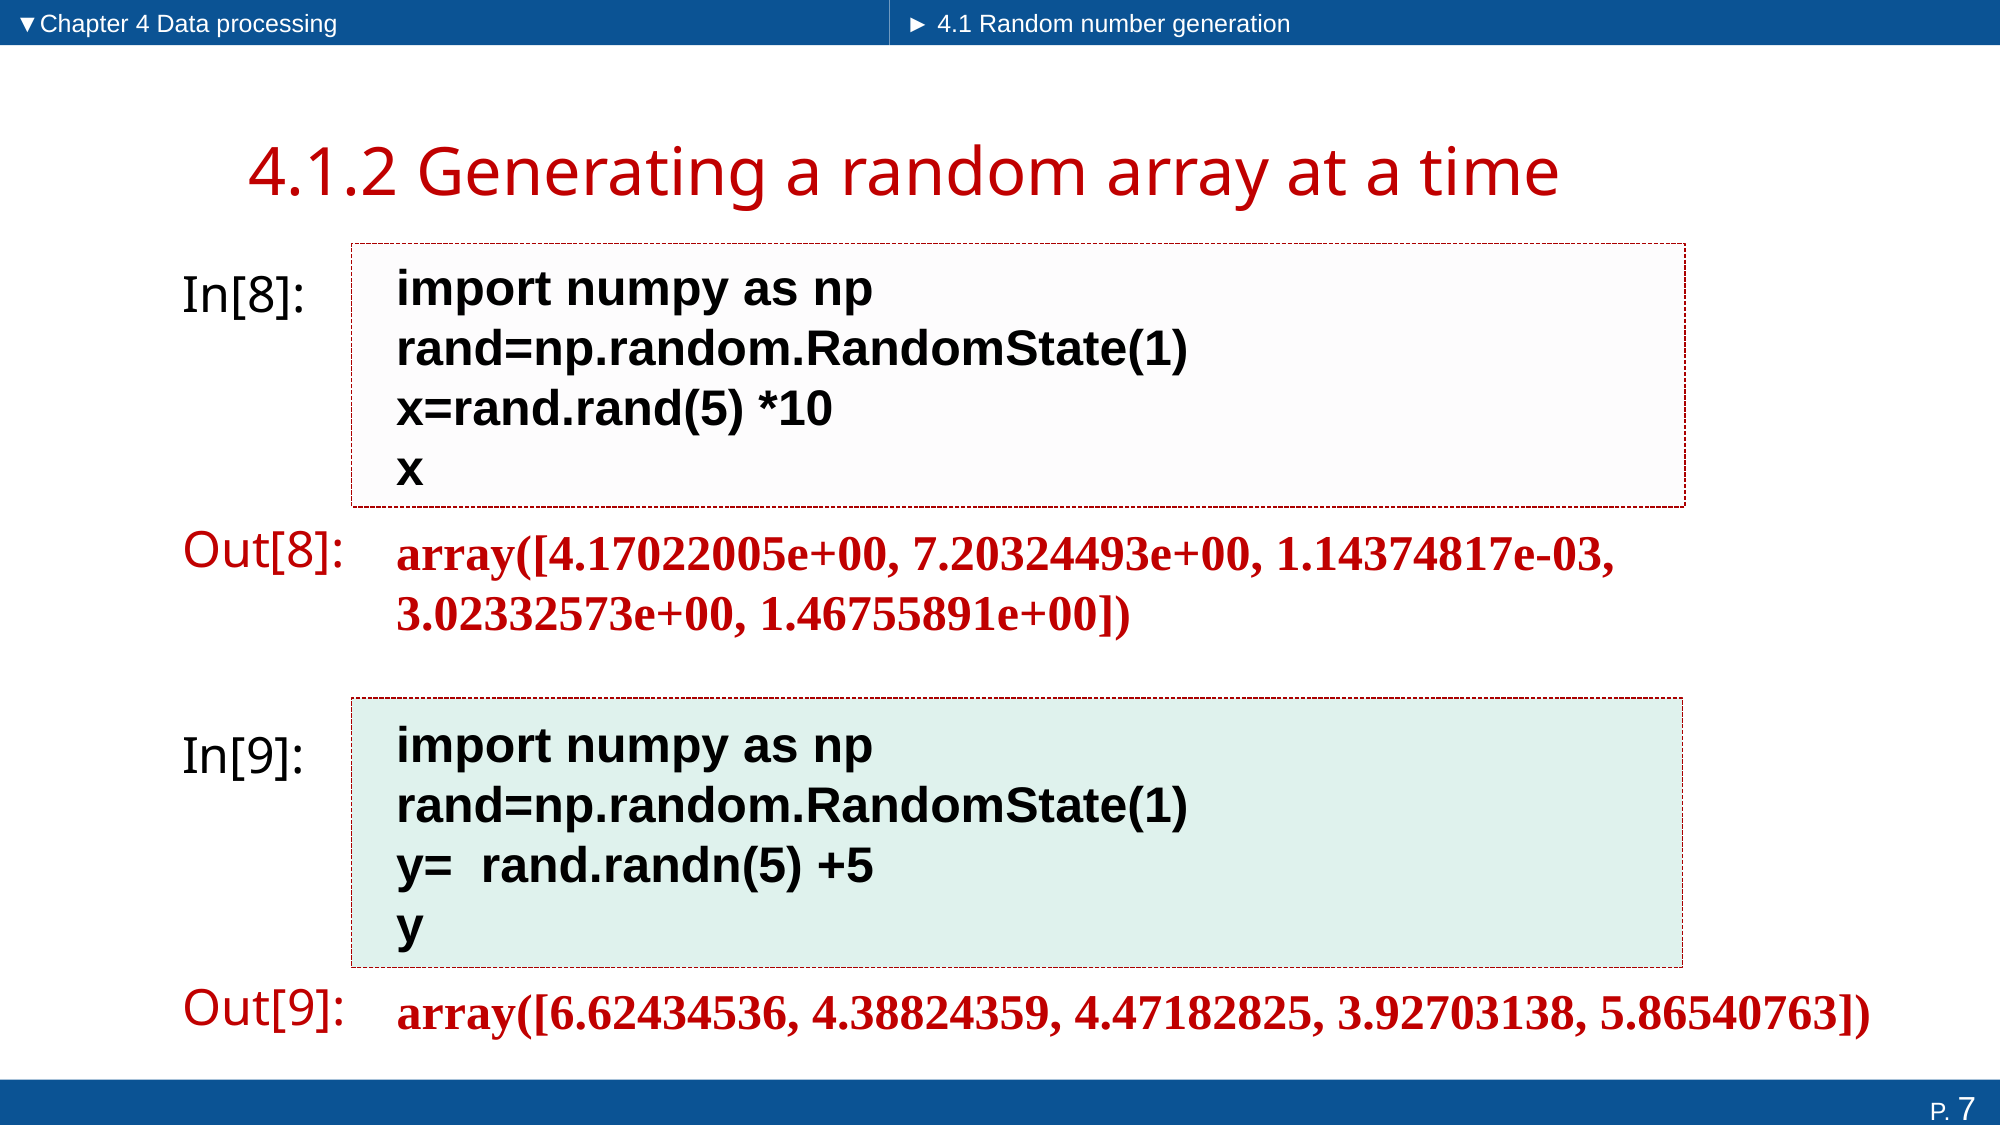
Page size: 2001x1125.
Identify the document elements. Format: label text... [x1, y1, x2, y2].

text_box [351, 374, 1690, 479]
list ► 4.1 Random number generation [890, 0, 1414, 53]
text_box In[8]: [167, 255, 335, 330]
text_box Out[8]: [167, 510, 348, 586]
text_box Out[9]: [167, 967, 348, 1043]
text_box import numpy as np rand=np.random.RandomState(1) y= rand.randn(5) +5 y [348, 694, 1686, 972]
title 4.1.2 Generating a random array at a time [101, 101, 1710, 237]
text_box array([6.62434536, 4.38824359, 4.47182825, 3.92703138, 5.86540763]) [348, 945, 1937, 1074]
text_box import numpy as np rand=np.random.RandomState(1) x=rand.rand(5) *10 x [348, 240, 1689, 389]
text_box import numpy as np rand=np.random.RandomState(1) x=rand.rand(5) *10 x [348, 459, 1689, 511]
list ▼Chapter 4 Data processing [0, 0, 725, 43]
text_box array([4.17022005e+00, 7.20324493e+00, 1.14374817e-03, 3.02332573e+00, 1.46755891e+00]) [348, 499, 1667, 660]
text_box In[9]: [167, 715, 337, 791]
